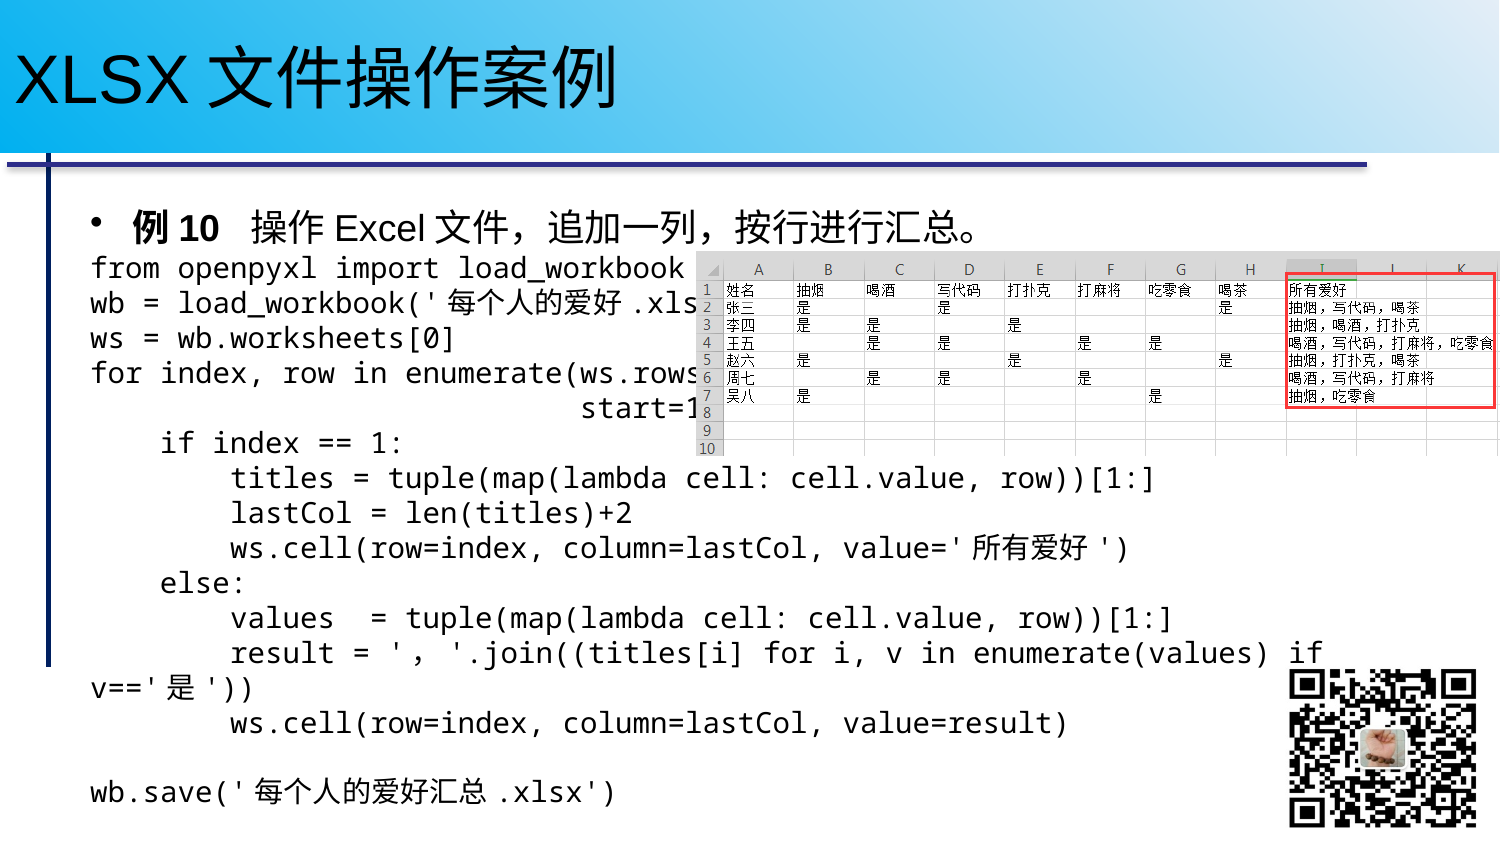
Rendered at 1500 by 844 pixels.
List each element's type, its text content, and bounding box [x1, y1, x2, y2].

picture [1274, 656, 1491, 840]
picture [696, 251, 1500, 456]
title XLSX文件操作案例 [0, 0, 1500, 153]
list 例10 操作Excel文件，追加一列，按行进行汇总。 from openpyxl import load_workbook wb = load_workbook('每个人的爱好.xlsx') ws = wb.worksheets[0] for index, row in enumerate(ws.rows, start=1): if index == 1: titles = tuple(map(lambda cell: cell.value, row))[1:] lastCol = len(titles)+2 ws.cell(row=index, column=lastCol, value='所有爱好') else: values = tuple(map(lambda cell: cell.value, row))[1:] result = '，'.join((titles[i] for i, v in enumerate(values) if v=='是')) ws.cell(row=index, column=lastCol, value=result) wb.save('每个人的爱好汇总.xlsx') [74, 196, 1426, 755]
